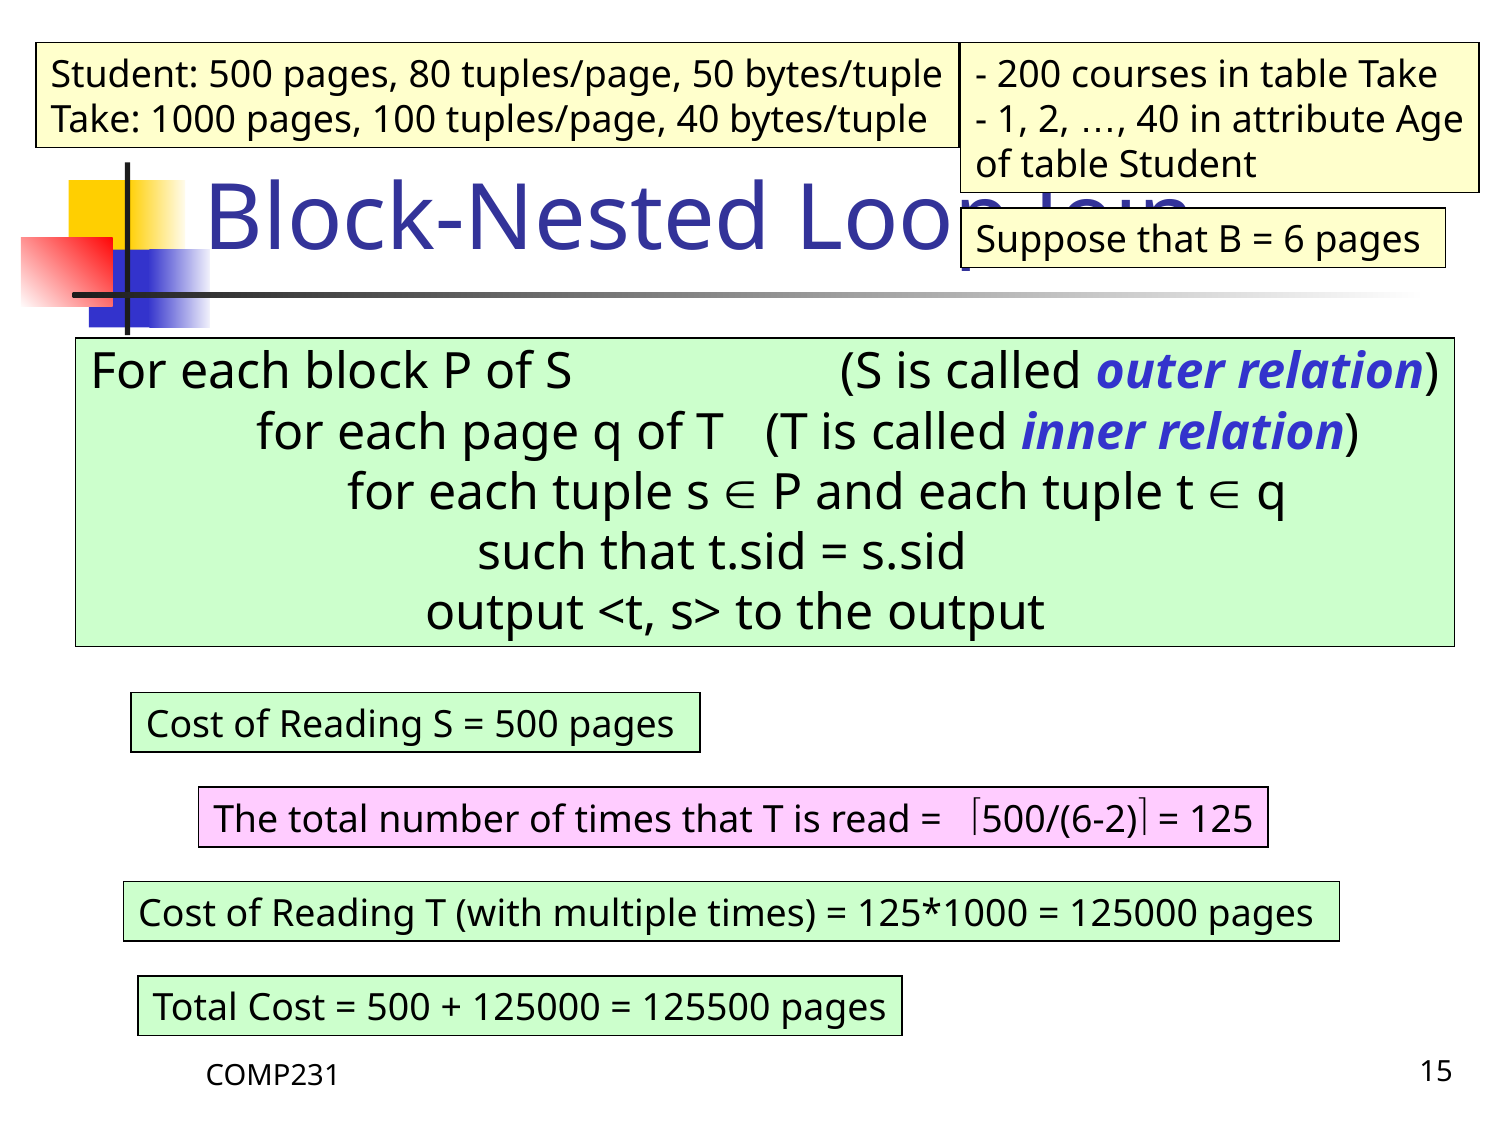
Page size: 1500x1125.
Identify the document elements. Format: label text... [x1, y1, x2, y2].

title Block-Nested Loop Join [188, 35, 1468, 275]
text_box Total Cost = 500 + 125000 = 125500 pages [137, 976, 903, 1036]
slide_number COMP231 [190, 1036, 504, 1100]
text_box For each block P of S (S is called outer relation) for each page q of T (T is called inner relation) for each tuple s  P and each tuple t  q such that t.sid = s.sid output <t, s> to the output [75, 337, 1455, 647]
text_box Suppose that B = 6 pages [960, 207, 1446, 268]
text_box Student: 500 pages, 80 tuples/page, 50 bytes/tuple Take: 1000 pages, 100 tuples/page, 40 bytes/tuple [35, 42, 959, 148]
text_box Cost of Reading T (with multiple times) = 125*1000 = 125000 pages [123, 881, 1340, 942]
text_box Cost of Reading S = 500 pages [131, 692, 700, 753]
text_box The total number of times that T is read = 500/(6-2) = 125 [198, 787, 1269, 847]
slide_number 15 [1155, 1024, 1468, 1100]
text_box - 200 courses in table Take - 1, 2, …, 40 in attribute Age of table Student [960, 42, 1480, 193]
